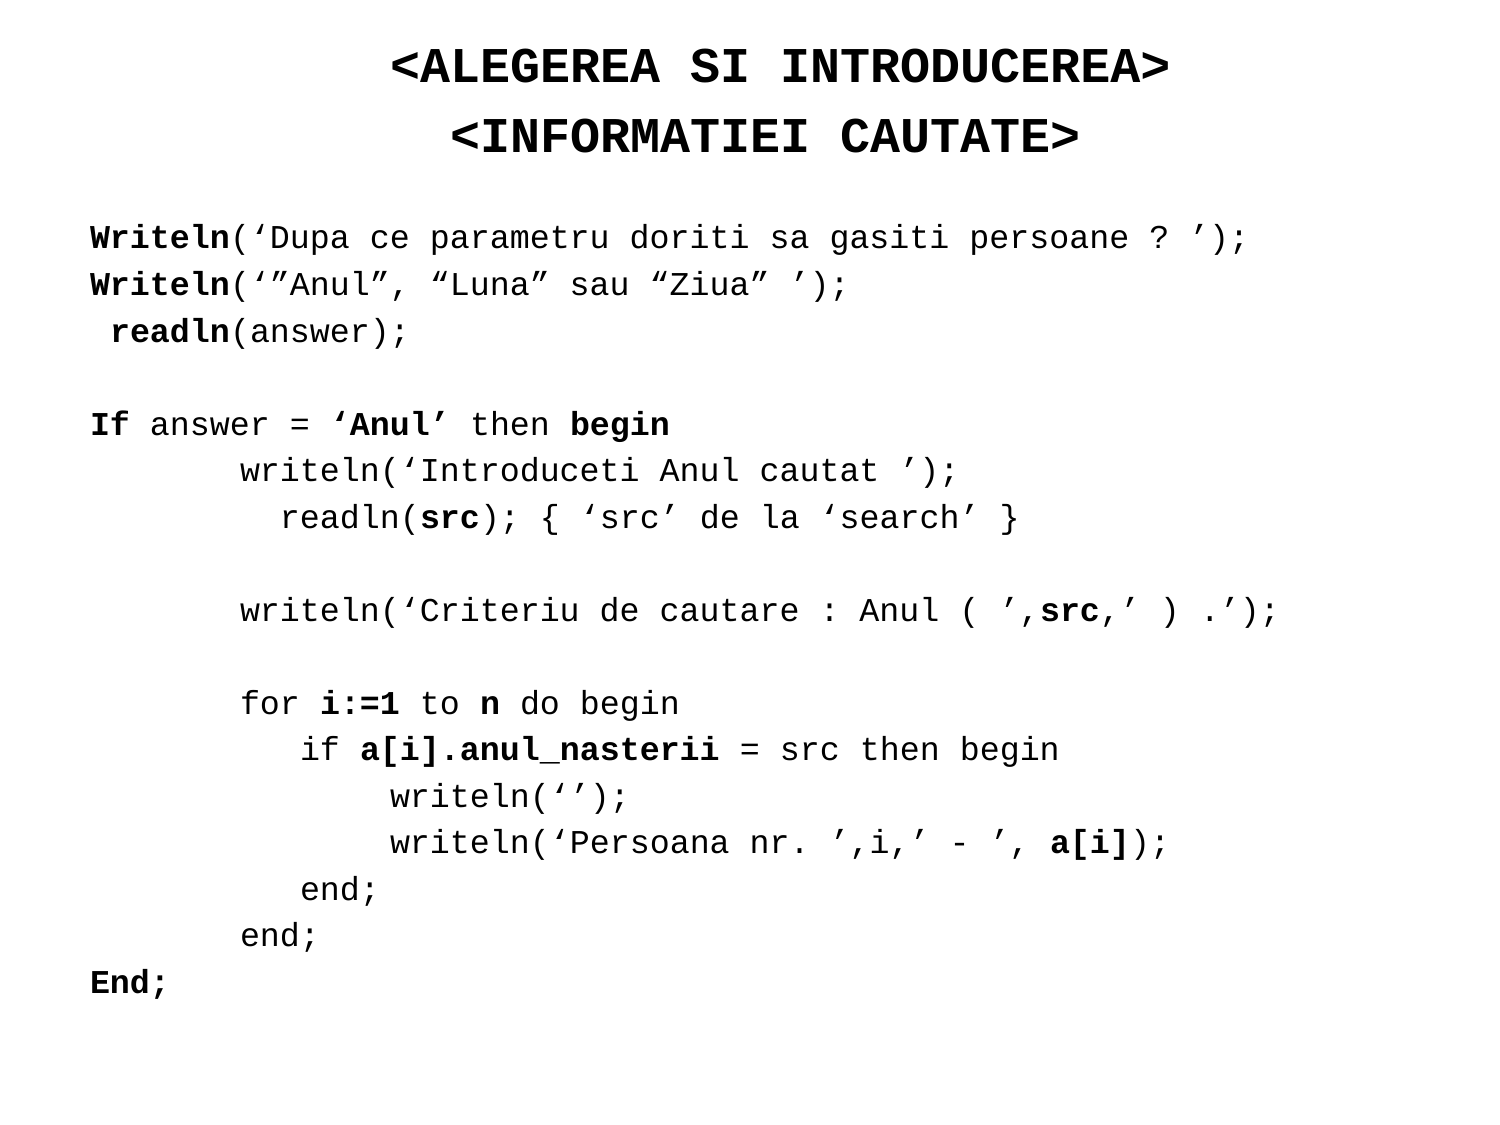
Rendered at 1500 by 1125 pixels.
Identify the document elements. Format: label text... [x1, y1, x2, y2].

list <ALEGEREA SI INTRODUCEREA> <INFORMATIEI CAUTATE> Writeln(‘Dupa ce parametru doriti sa gasiti persoane ? ’); Writeln(‘”Anul”, “Luna” sau “Ziua” ’); readln(answer); If answer = ‘Anul’ then begin writeln(‘Introduceti Anul cautat ’); readln(src); { ‘src’ de la ‘search’ } writeln(‘Criteriu de cautare : Anul ( ’,src,’ ) .’); for i:=1 to n do begin if a[i].anul_nasterii = src then begin writeln(‘’); writeln(‘Persoana nr. ’,i,’ - ’, a[i]); end; end; End; [75, 24, 1425, 1100]
